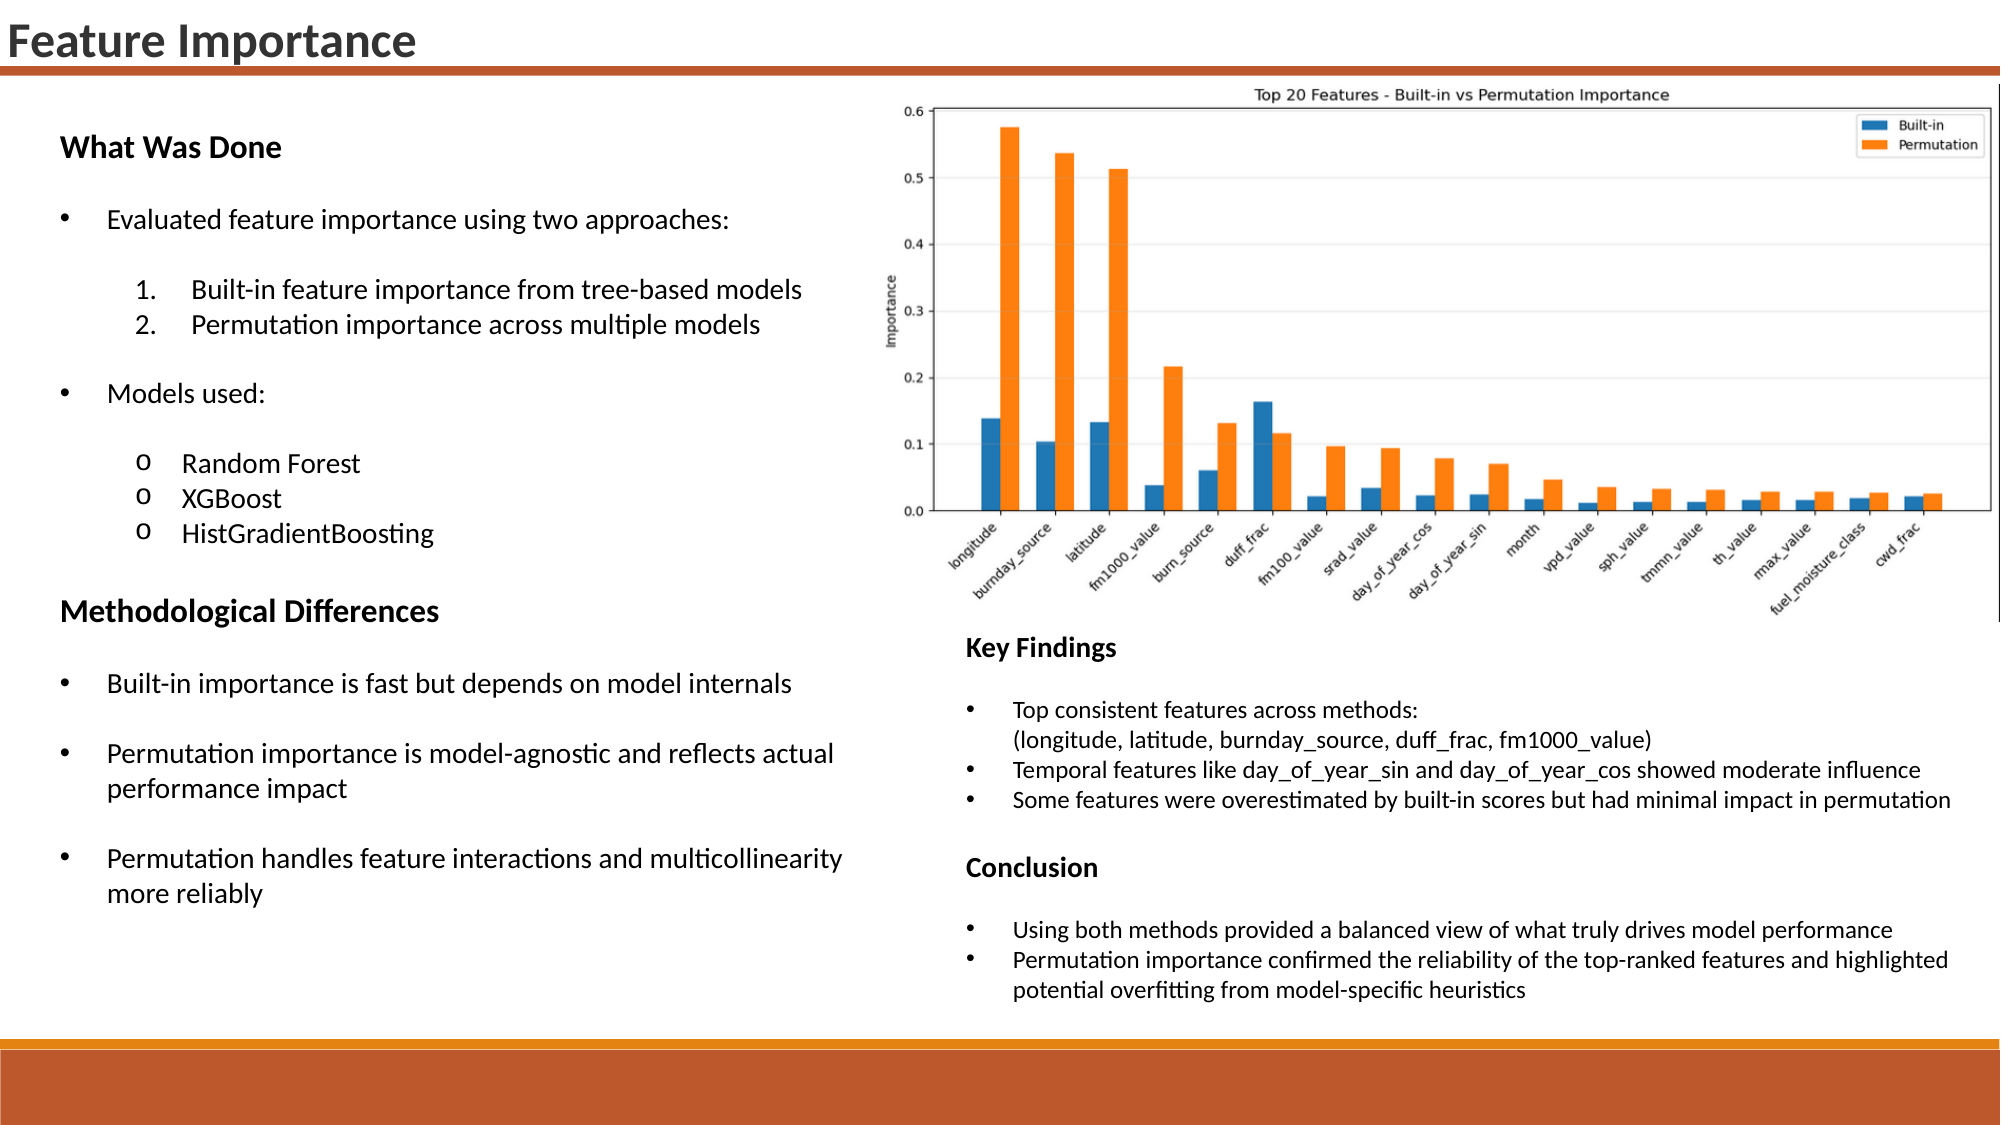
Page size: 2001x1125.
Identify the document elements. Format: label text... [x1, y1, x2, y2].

text_box [0, 7, 31, 65]
text_box Feature Importance [0, 0, 488, 65]
picture [881, 84, 2000, 622]
text_box [0, 65, 2000, 77]
text_box Key Findings Top consistent features across methods: (longitude, latitude, burnday_source, duff_frac, fm1000_value) Temporal features like day_of_year_sin and day_of_year_cos showed moderate influence Some features were overestimated by built-in scores but had minimal impact in permutation Conclusion Using both methods provided a balanced view of what truly drives model performance Permutation importance confirmed the reliability of the top-ranked features and highlighted potential overfitting from model-specific heuristics [951, 630, 2000, 1011]
text_box What Was Done Evaluated feature importance using two approaches: Built-in feature importance from tree-based models Permutation importance across multiple models Models used: Random Forest XGBoost HistGradientBoosting Methodological Differences Built-in importance is fast but depends on model internals Permutation importance is model-agnostic and reflects actual performance impact Permutation handles feature interactions and multicollinearity more reliably [45, 117, 884, 962]
